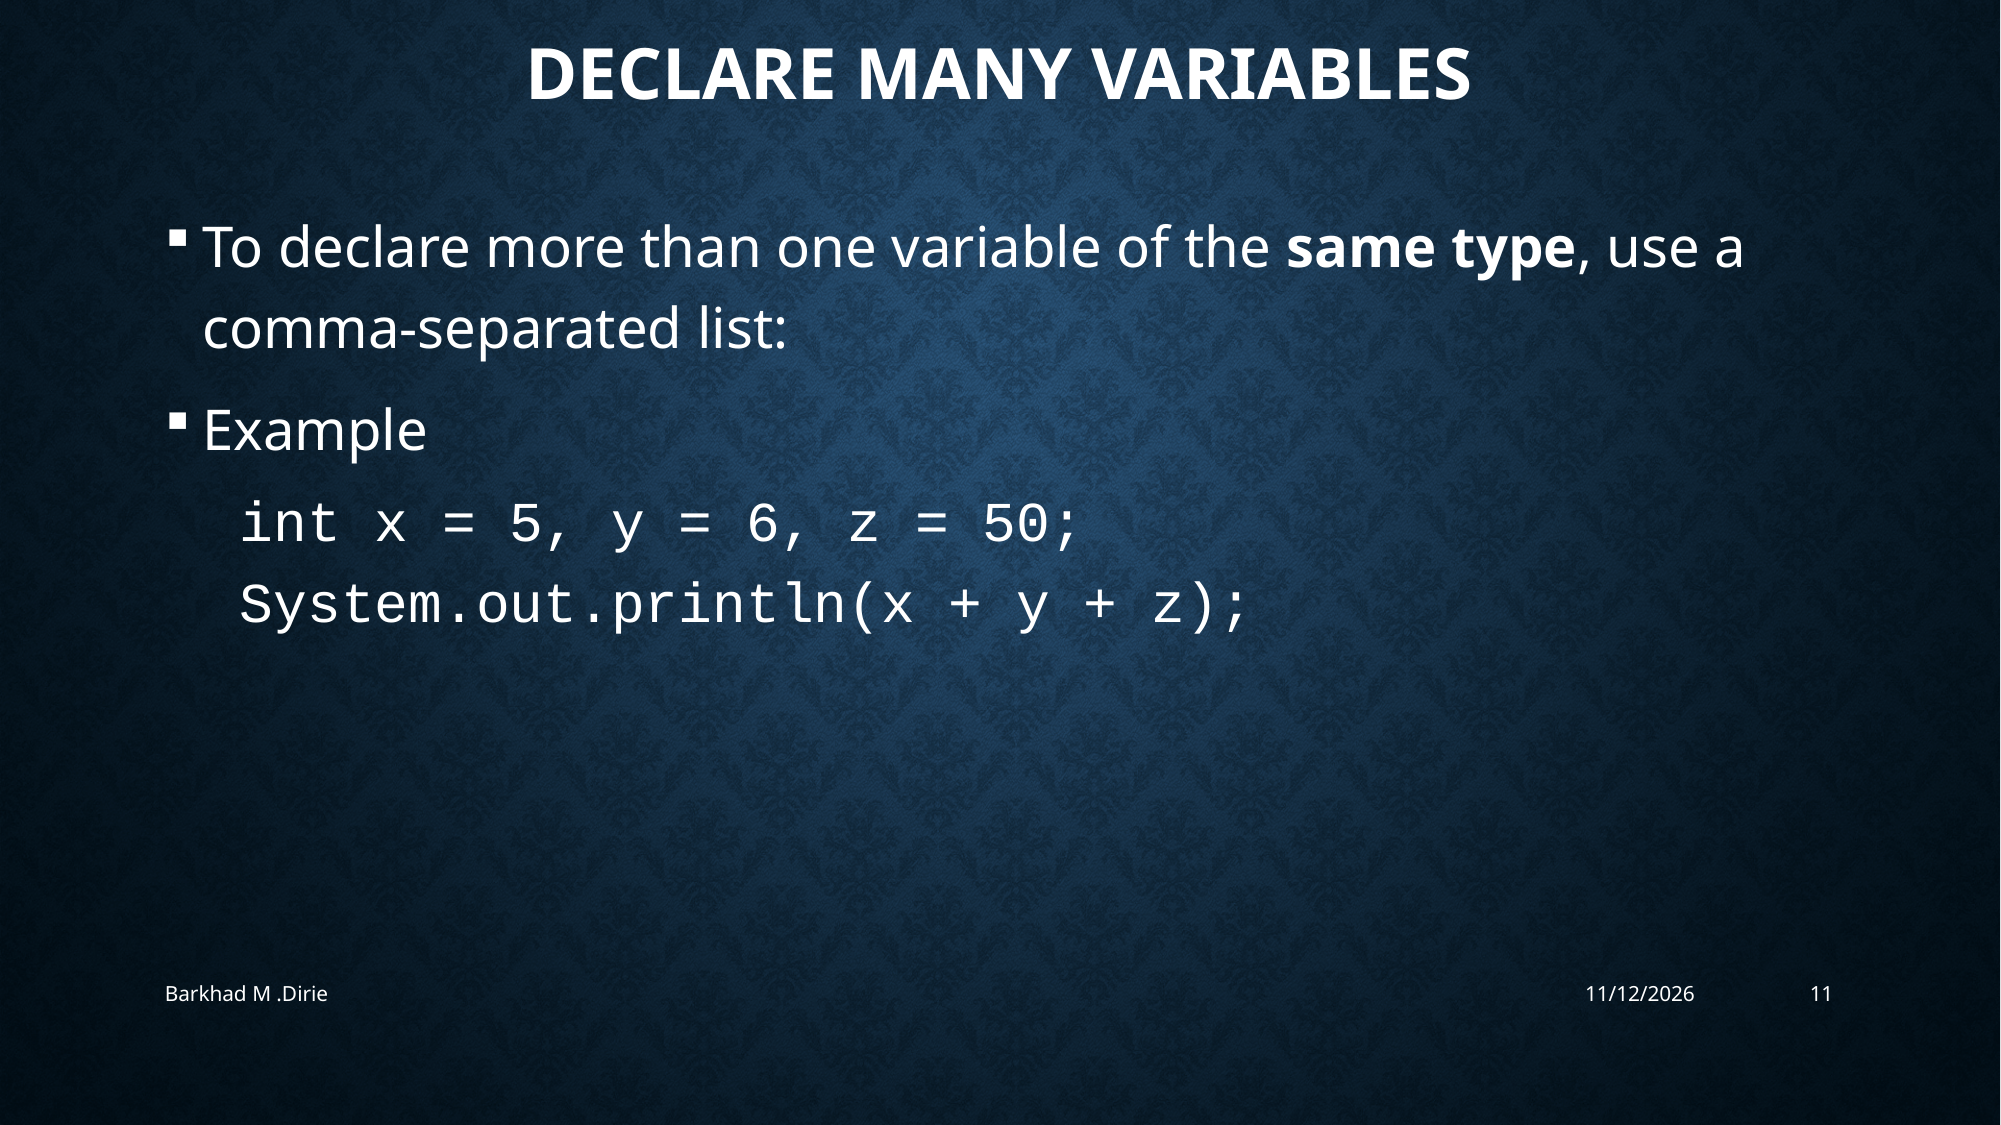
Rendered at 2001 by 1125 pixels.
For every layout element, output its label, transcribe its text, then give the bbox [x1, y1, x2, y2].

title Declare Many Variables [149, 9, 1849, 190]
footer Barkhad M .Dirie [149, 965, 1245, 1025]
slide_number 11 [1724, 965, 1849, 1025]
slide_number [1259, 965, 1710, 1025]
list To declare more than one variable of the same type, use a comma-separated list: Example int x = 5, y = 6, z = 50; System.out.println(x + y + z); [149, 190, 1849, 950]
